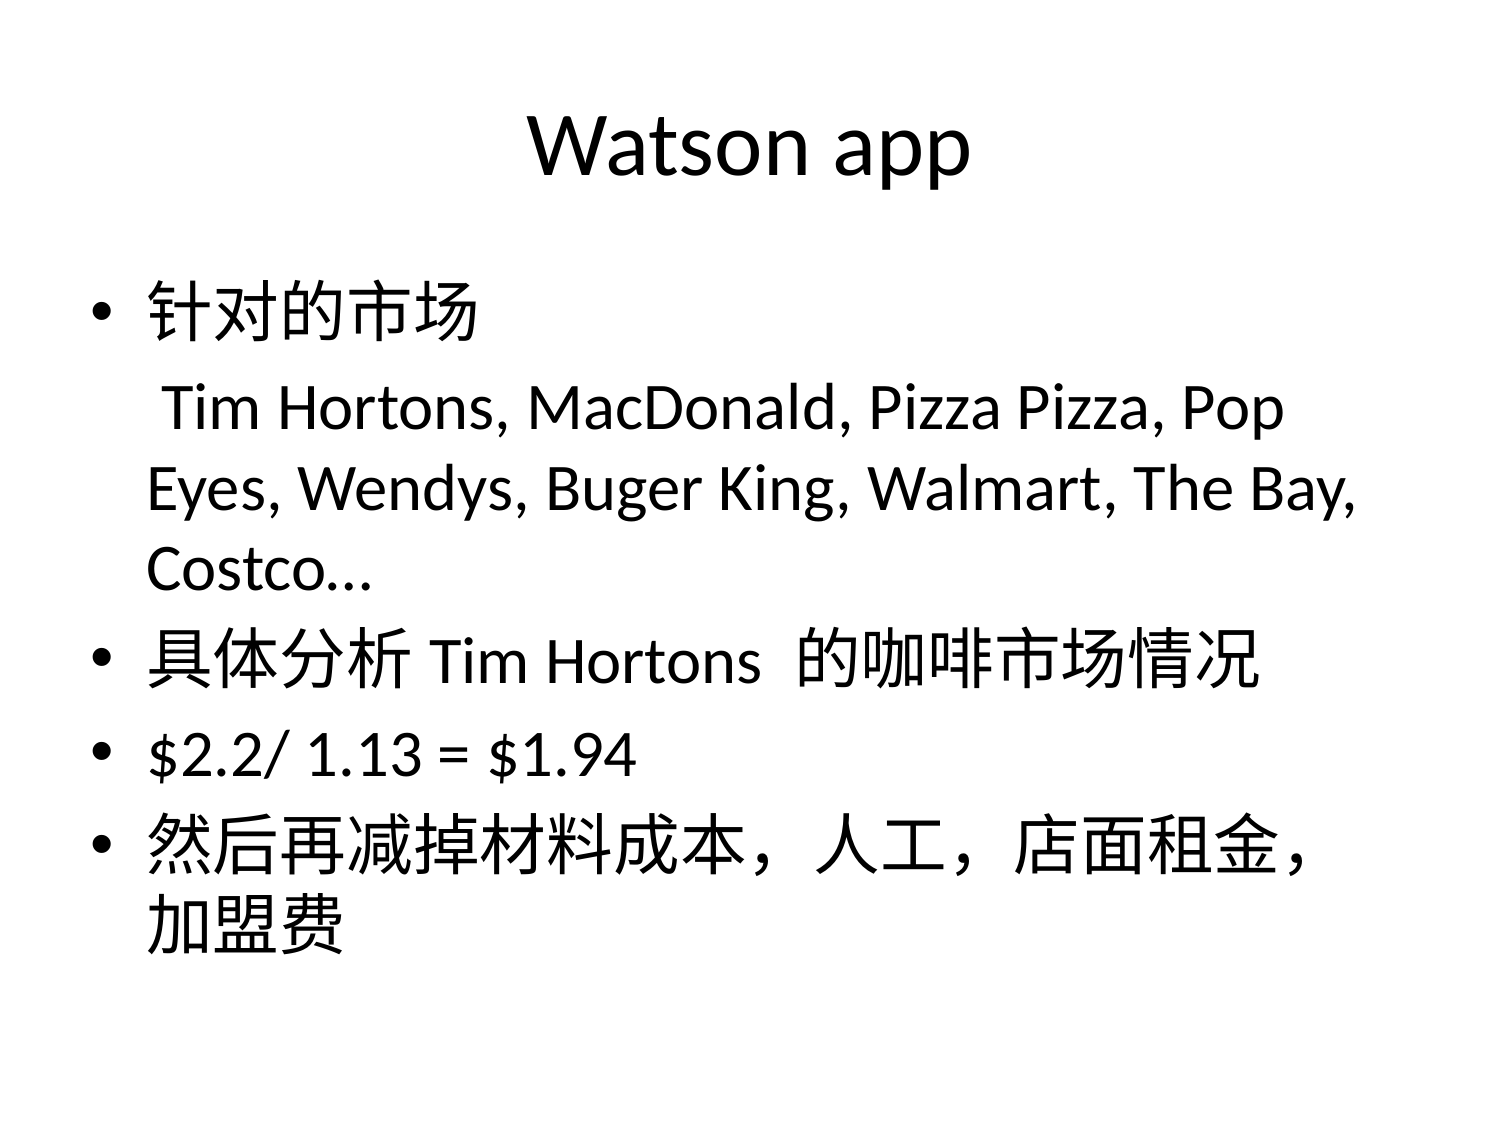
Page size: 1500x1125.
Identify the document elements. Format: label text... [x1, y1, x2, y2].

title Watson app [75, 45, 1425, 233]
list 针对的市场 Tim Hortons, MacDonald, Pizza Pizza, Pop Eyes, Wendys, Buger King, Walmart, The Bay, Costco… 具体分析Tim Hortons 的咖啡市场情况 $2.2/ 1.13 = $1.94 然后再减掉材料成本，人工，店面租金， 加盟费 [75, 262, 1425, 1005]
